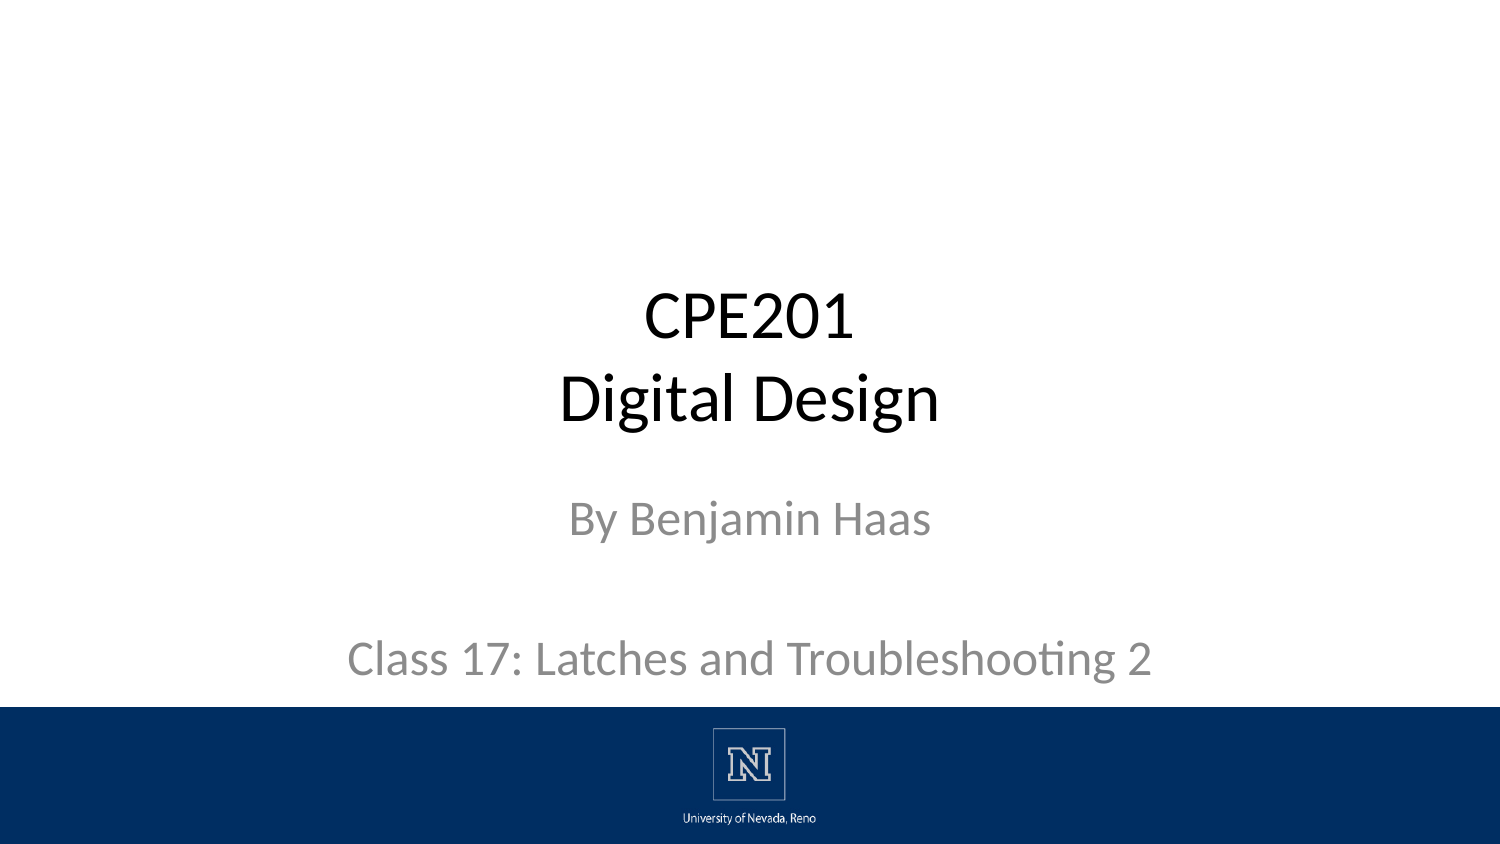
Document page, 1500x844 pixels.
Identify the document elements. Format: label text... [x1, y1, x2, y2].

subtitle By Benjamin Haas Class 17: Latches and Troubleshooting 2 [225, 478, 1275, 694]
picture [0, 707, 1500, 844]
title CPE201 Digital Design [112, 262, 1388, 443]
